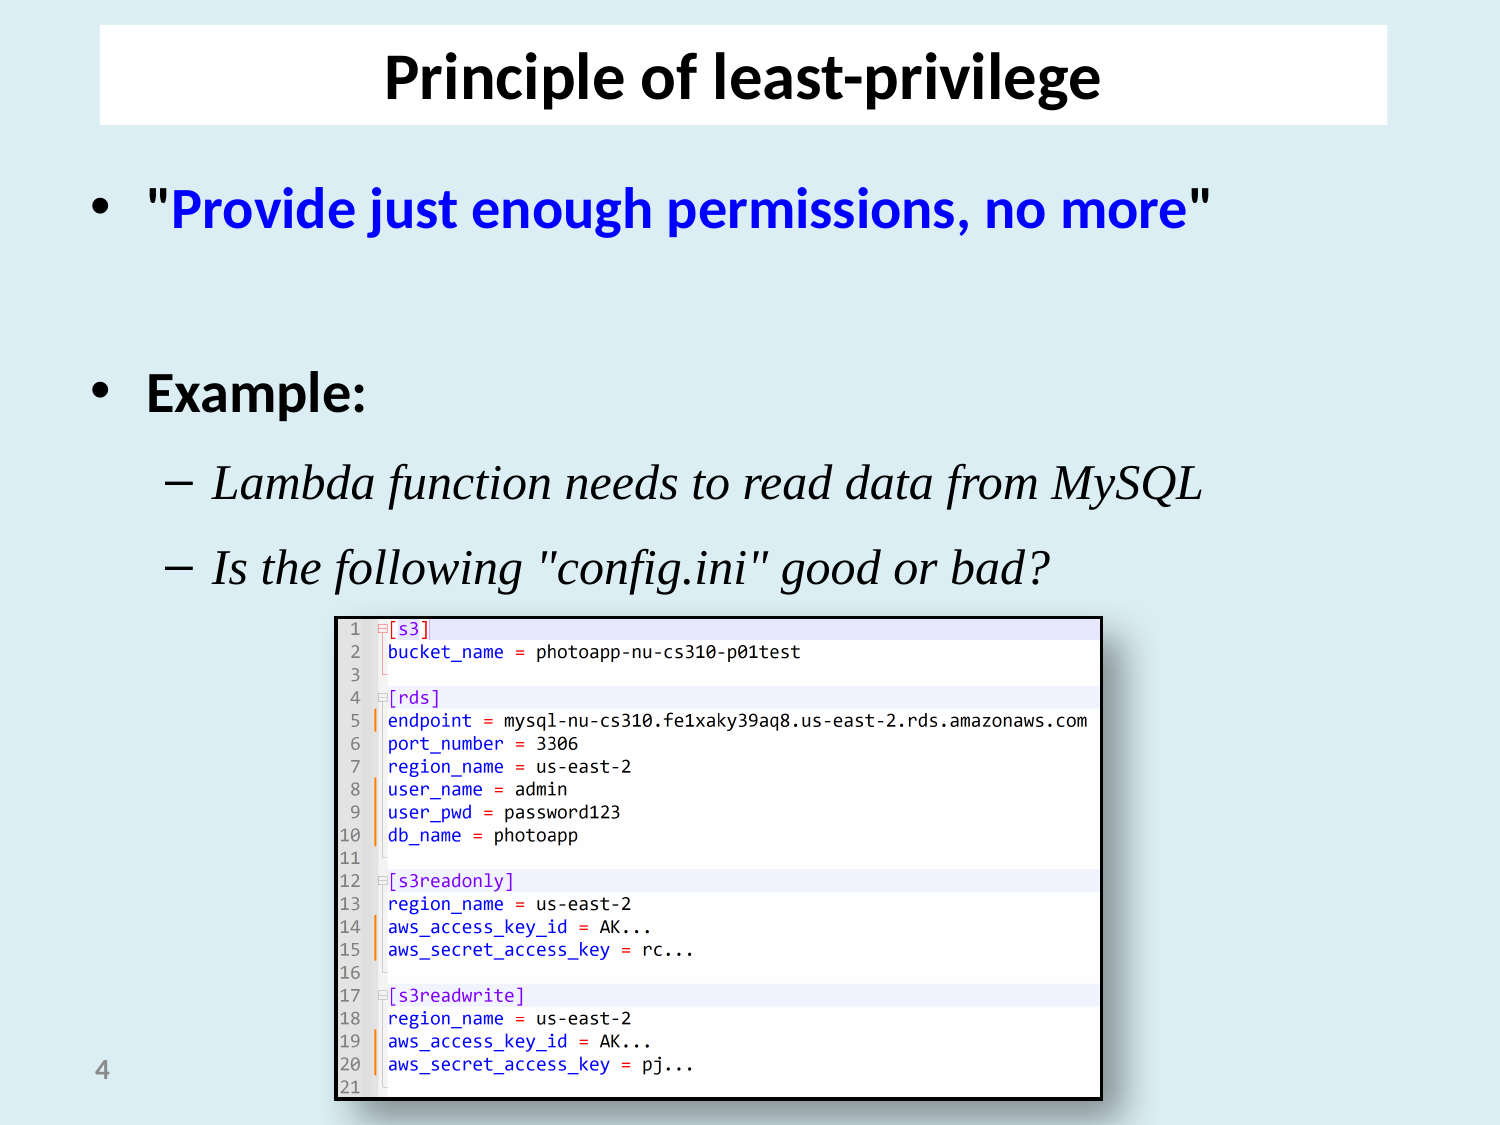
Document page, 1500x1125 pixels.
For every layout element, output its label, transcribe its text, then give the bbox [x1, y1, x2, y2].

slide_number 4 [36, 1037, 125, 1098]
picture [337, 618, 1101, 1098]
text_box Principle of least-privilege [99, 24, 1388, 125]
list "Provide just enough permissions, no more" Example: Lambda function needs to read data from MySQL Is the following "config.ini" good or bad? [75, 162, 1313, 600]
